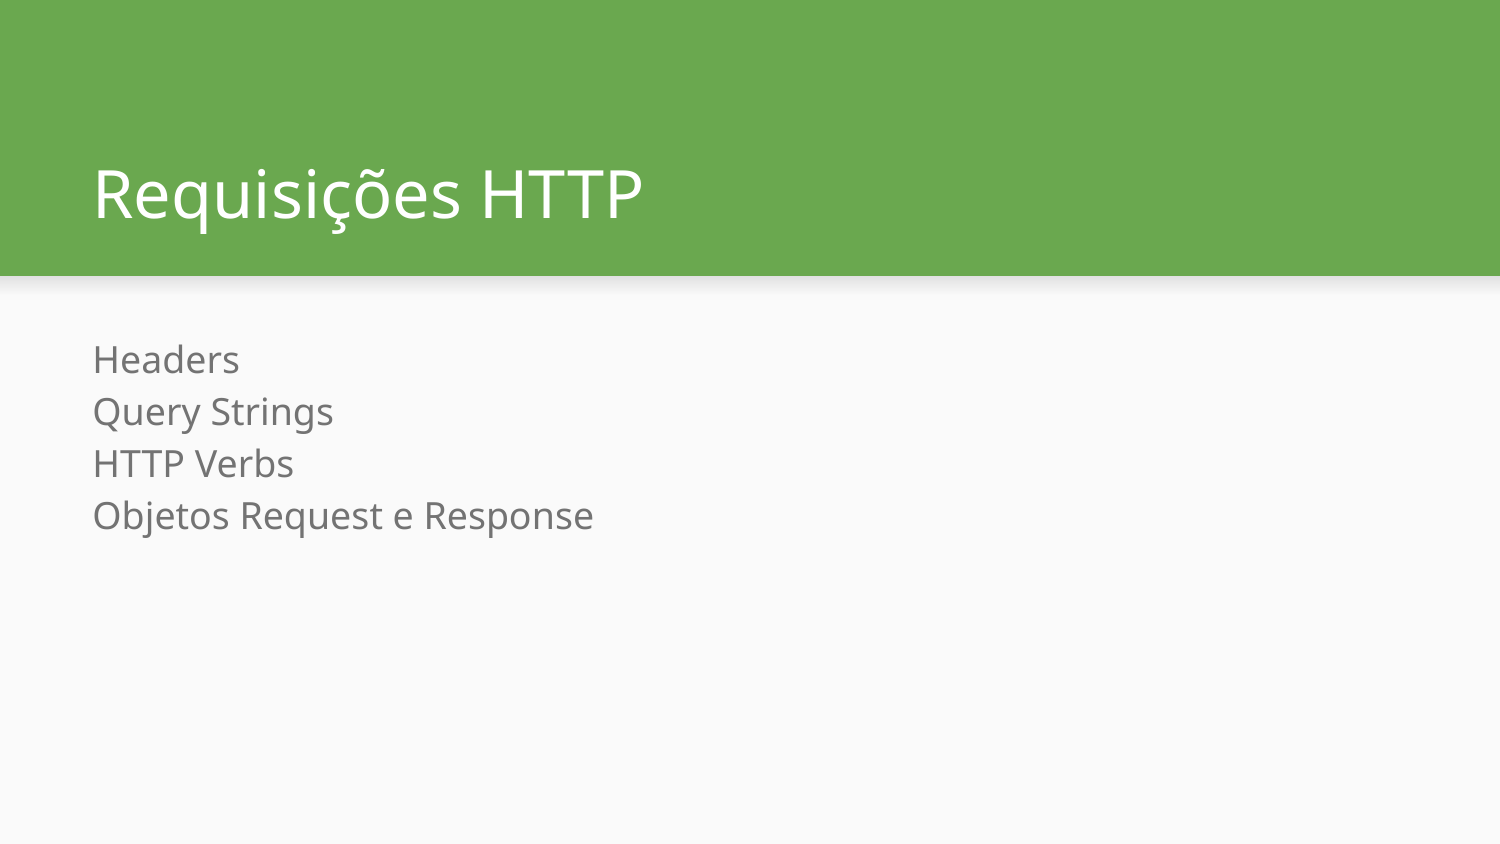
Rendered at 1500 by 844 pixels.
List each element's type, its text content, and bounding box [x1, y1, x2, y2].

list Headers Query Strings HTTP Verbs Objetos Request e Response [77, 314, 1427, 512]
title Requisições HTTP [77, 121, 1427, 248]
